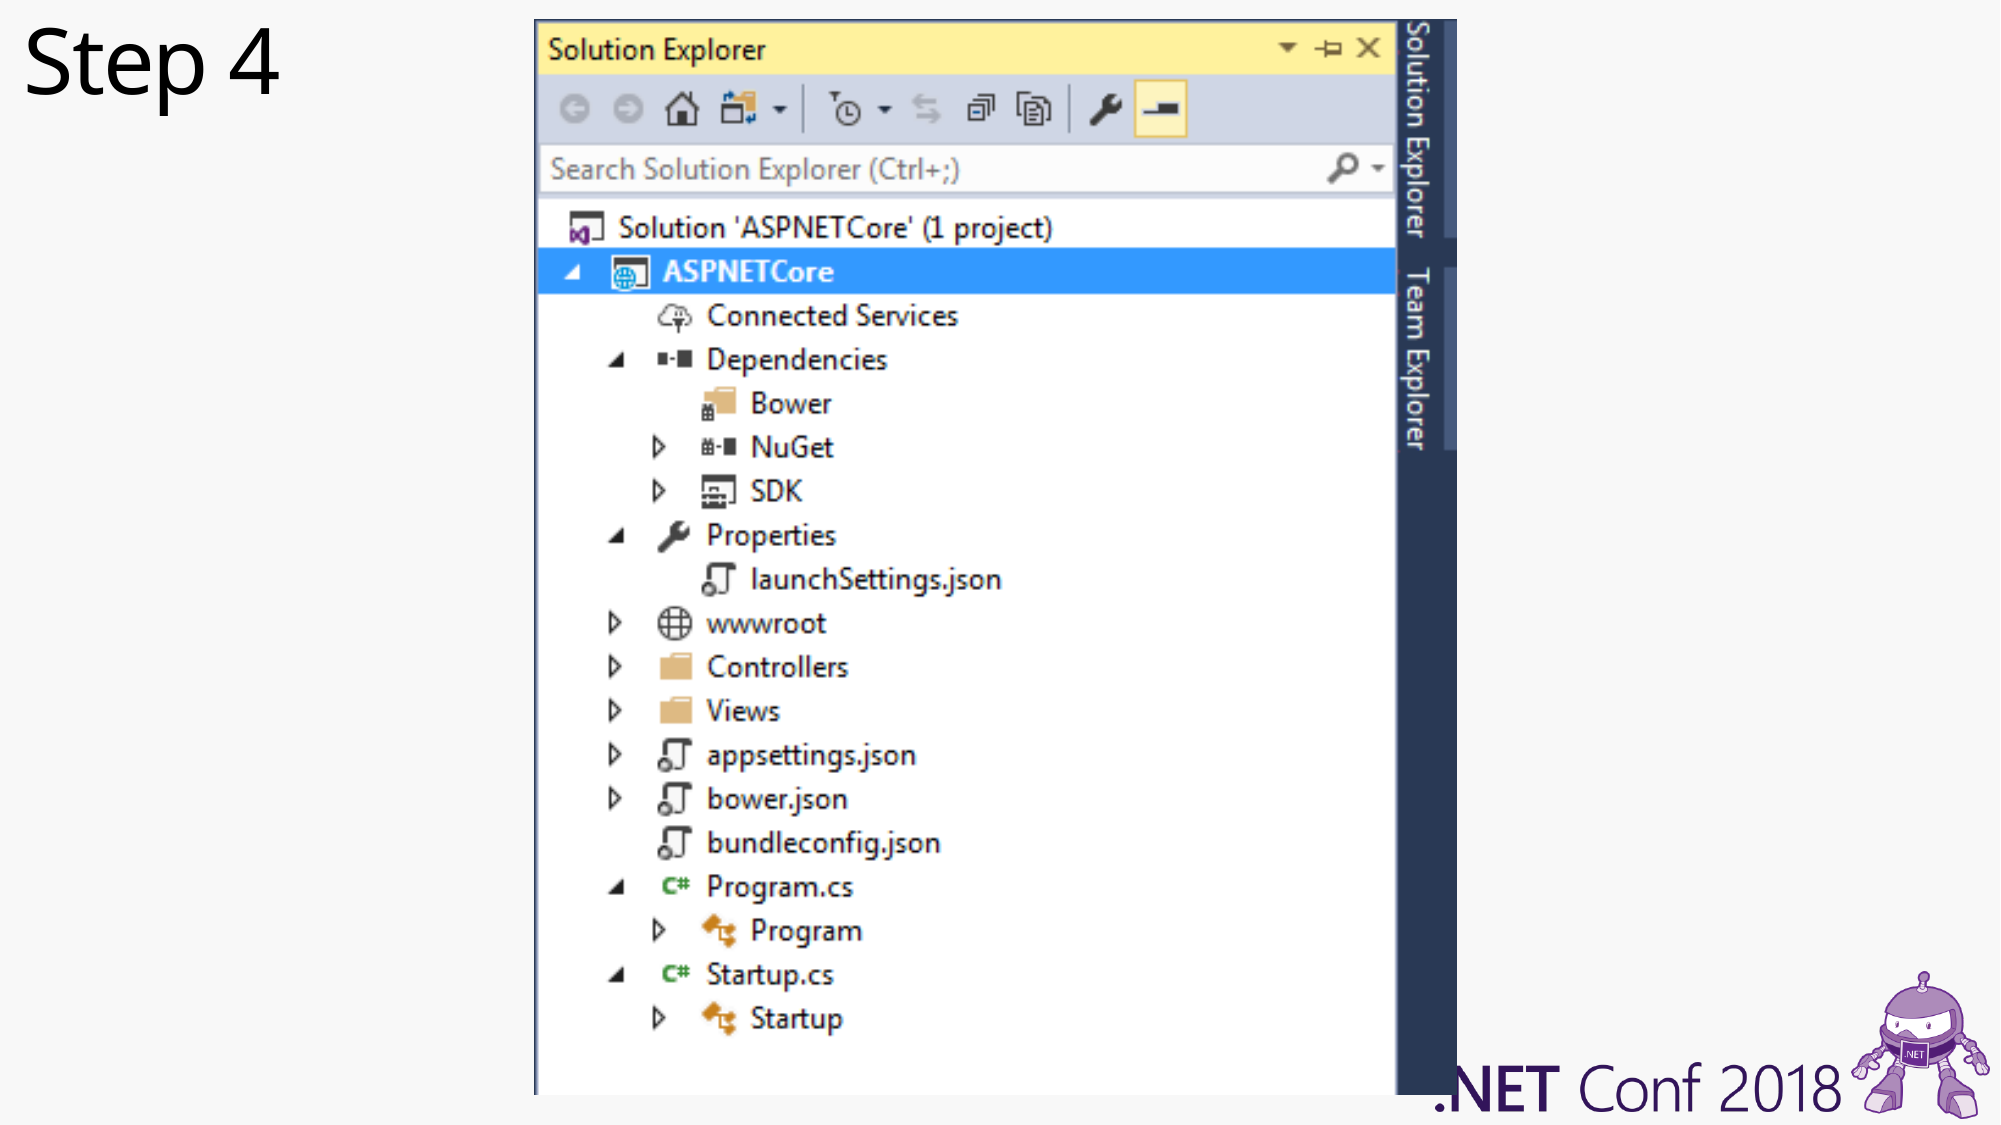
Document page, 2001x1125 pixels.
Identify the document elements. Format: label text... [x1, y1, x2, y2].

picture [534, 19, 1841, 1112]
picture [1851, 971, 1990, 1119]
title Step 4 [0, 0, 1900, 146]
